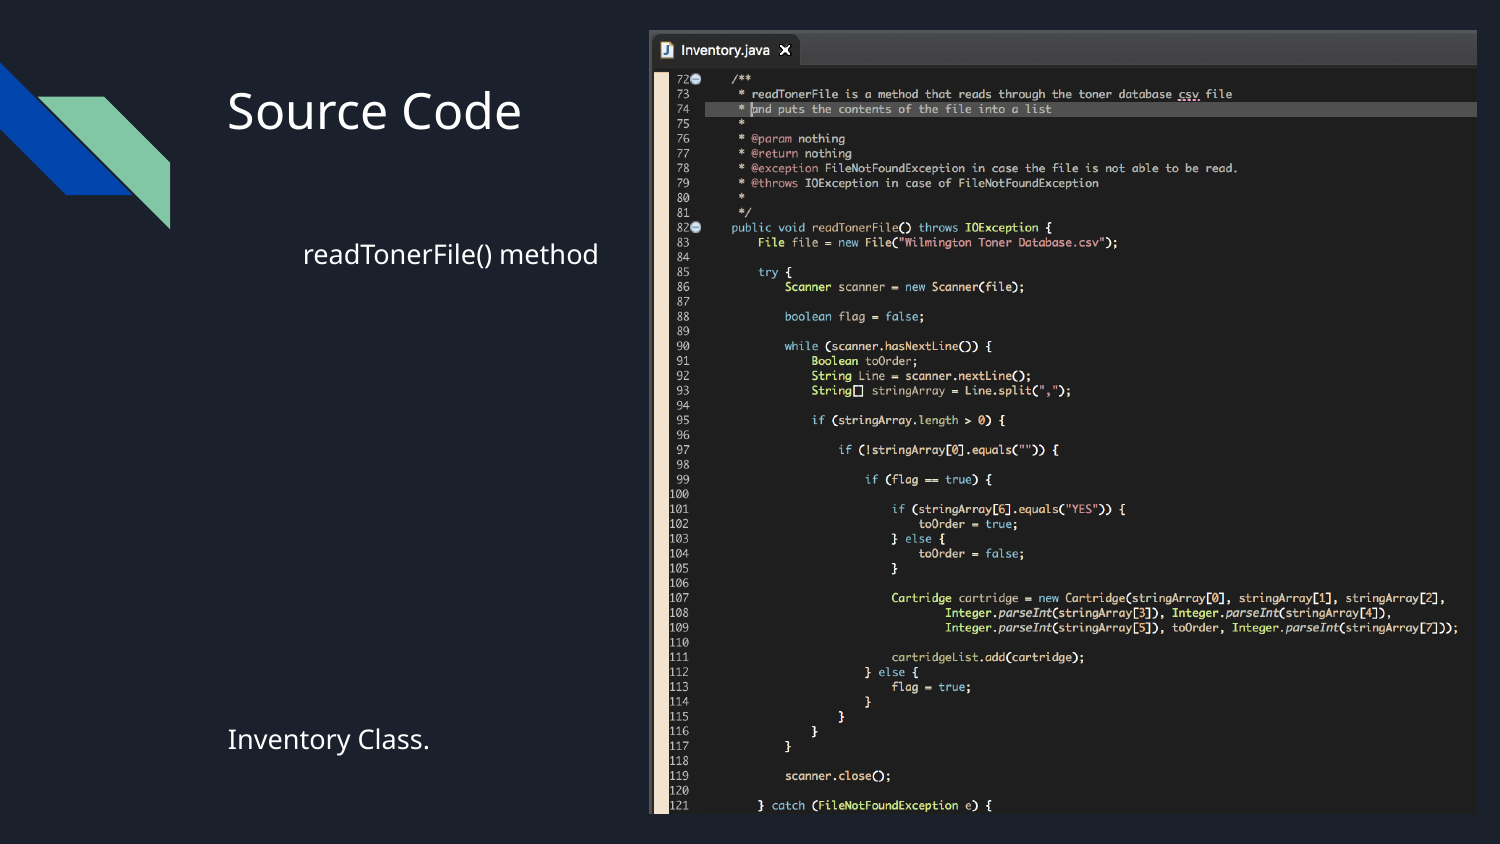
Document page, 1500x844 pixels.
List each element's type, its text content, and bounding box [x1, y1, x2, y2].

picture [649, 29, 1477, 814]
list readTonerFile() method Inventory Class. [212, 147, 644, 803]
title Source Code [212, 64, 644, 147]
